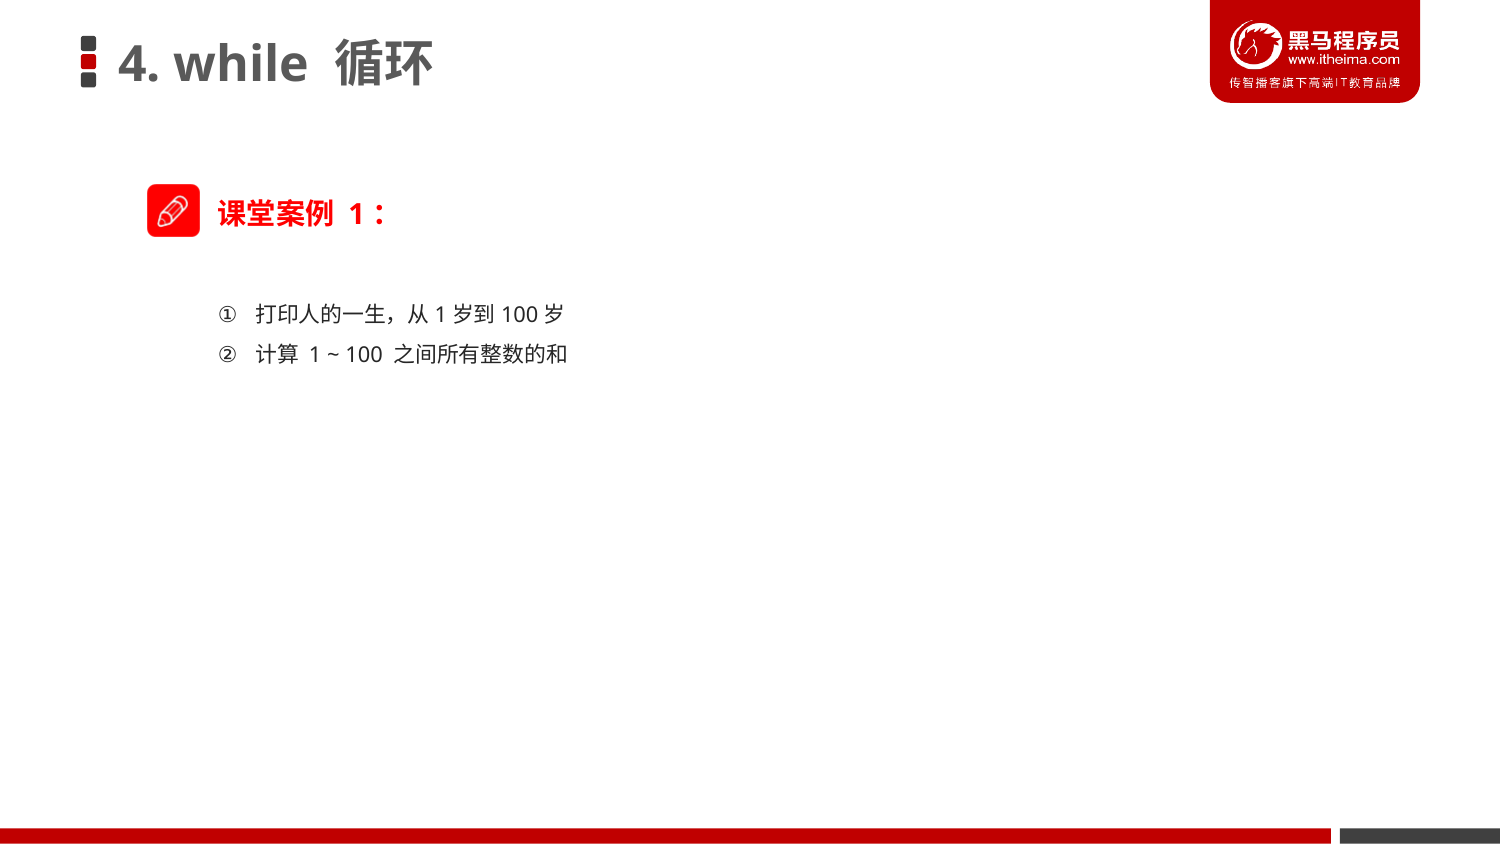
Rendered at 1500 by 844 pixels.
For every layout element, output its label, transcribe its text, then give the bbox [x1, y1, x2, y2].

text_box 课堂案例 1： [202, 170, 1011, 238]
picture [143, 180, 203, 240]
title 4. while 循环 [103, 0, 1209, 130]
text_box 打印人的一生，从1岁到100岁 计算 1 ~ 100 之间所有整数的和 [128, 280, 1142, 374]
picture [1211, 11, 1419, 97]
